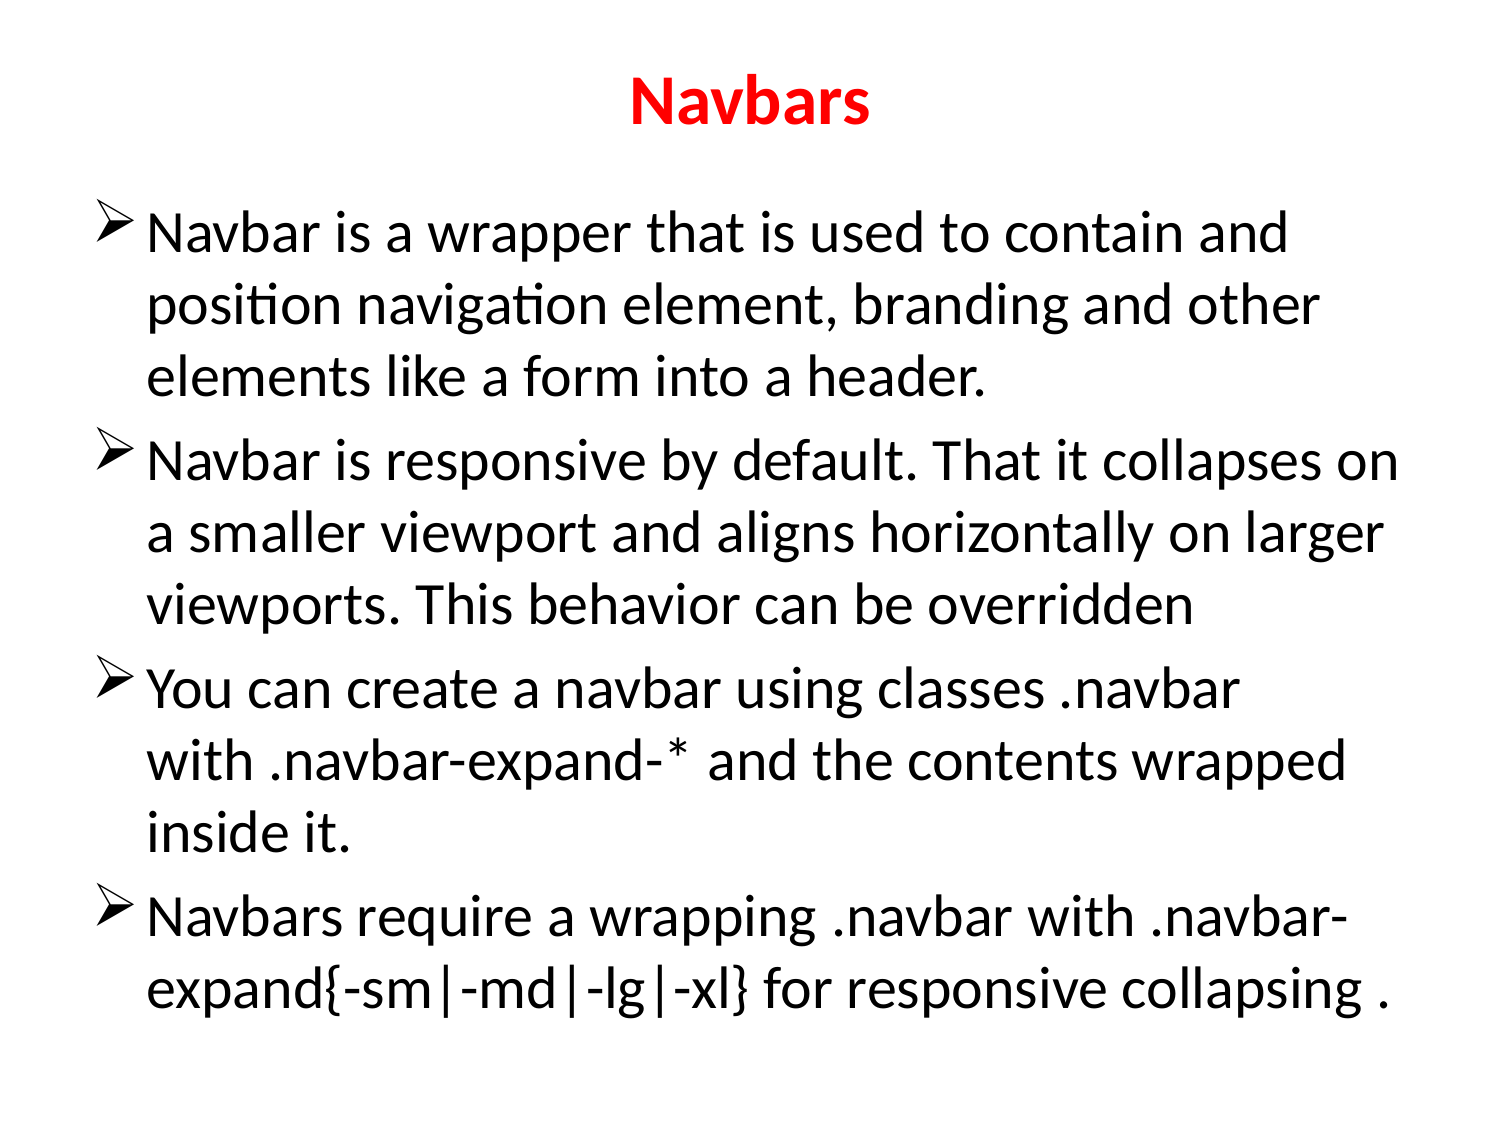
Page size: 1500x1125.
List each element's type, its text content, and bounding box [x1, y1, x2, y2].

title Navbars [75, 45, 1425, 233]
list Navbar is a wrapper that is used to contain and position navigation element, branding and other elements like a form into a header. Navbar is responsive by default. That it collapses on a smaller viewport and aligns horizontally on larger viewports. This behavior can be overridden You can create a navbar using classes .navbar with .navbar-expand-* and the contents wrapped inside it. Navbars require a wrapping .navbar with .navbar-expand{-sm|-md|-lg|-xl} for responsive collapsing . [76, 184, 1427, 1041]
